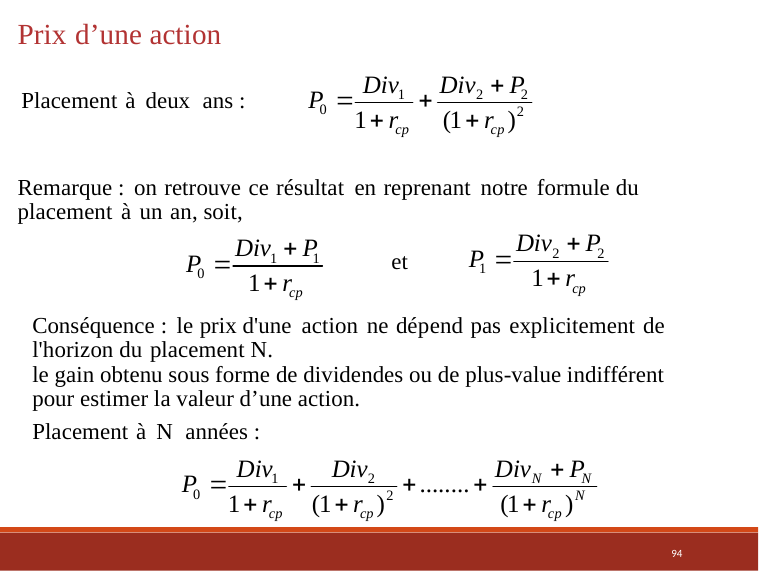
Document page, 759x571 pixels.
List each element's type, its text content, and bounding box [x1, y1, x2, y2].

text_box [176, 452, 603, 527]
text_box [303, 68, 538, 143]
text_box Remarque : on retrouve ce résultat en reprenant notre formule du placement à un an, soit, et [15, 176, 703, 346]
text_box Prix d’une action [15, 20, 229, 55]
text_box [463, 227, 613, 302]
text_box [181, 232, 328, 307]
text_box Placement à deux ans : [19, 88, 264, 116]
slide_number 94 [615, 537, 698, 569]
text_box Conséquence : le prix d'une action ne dépend pas explicitement de l'horizon du placement N. le gain obtenu sous forme de dividendes ou de plus-value indifférent pour estimer la valeur d’une action. Placement à N années : [30, 314, 703, 445]
